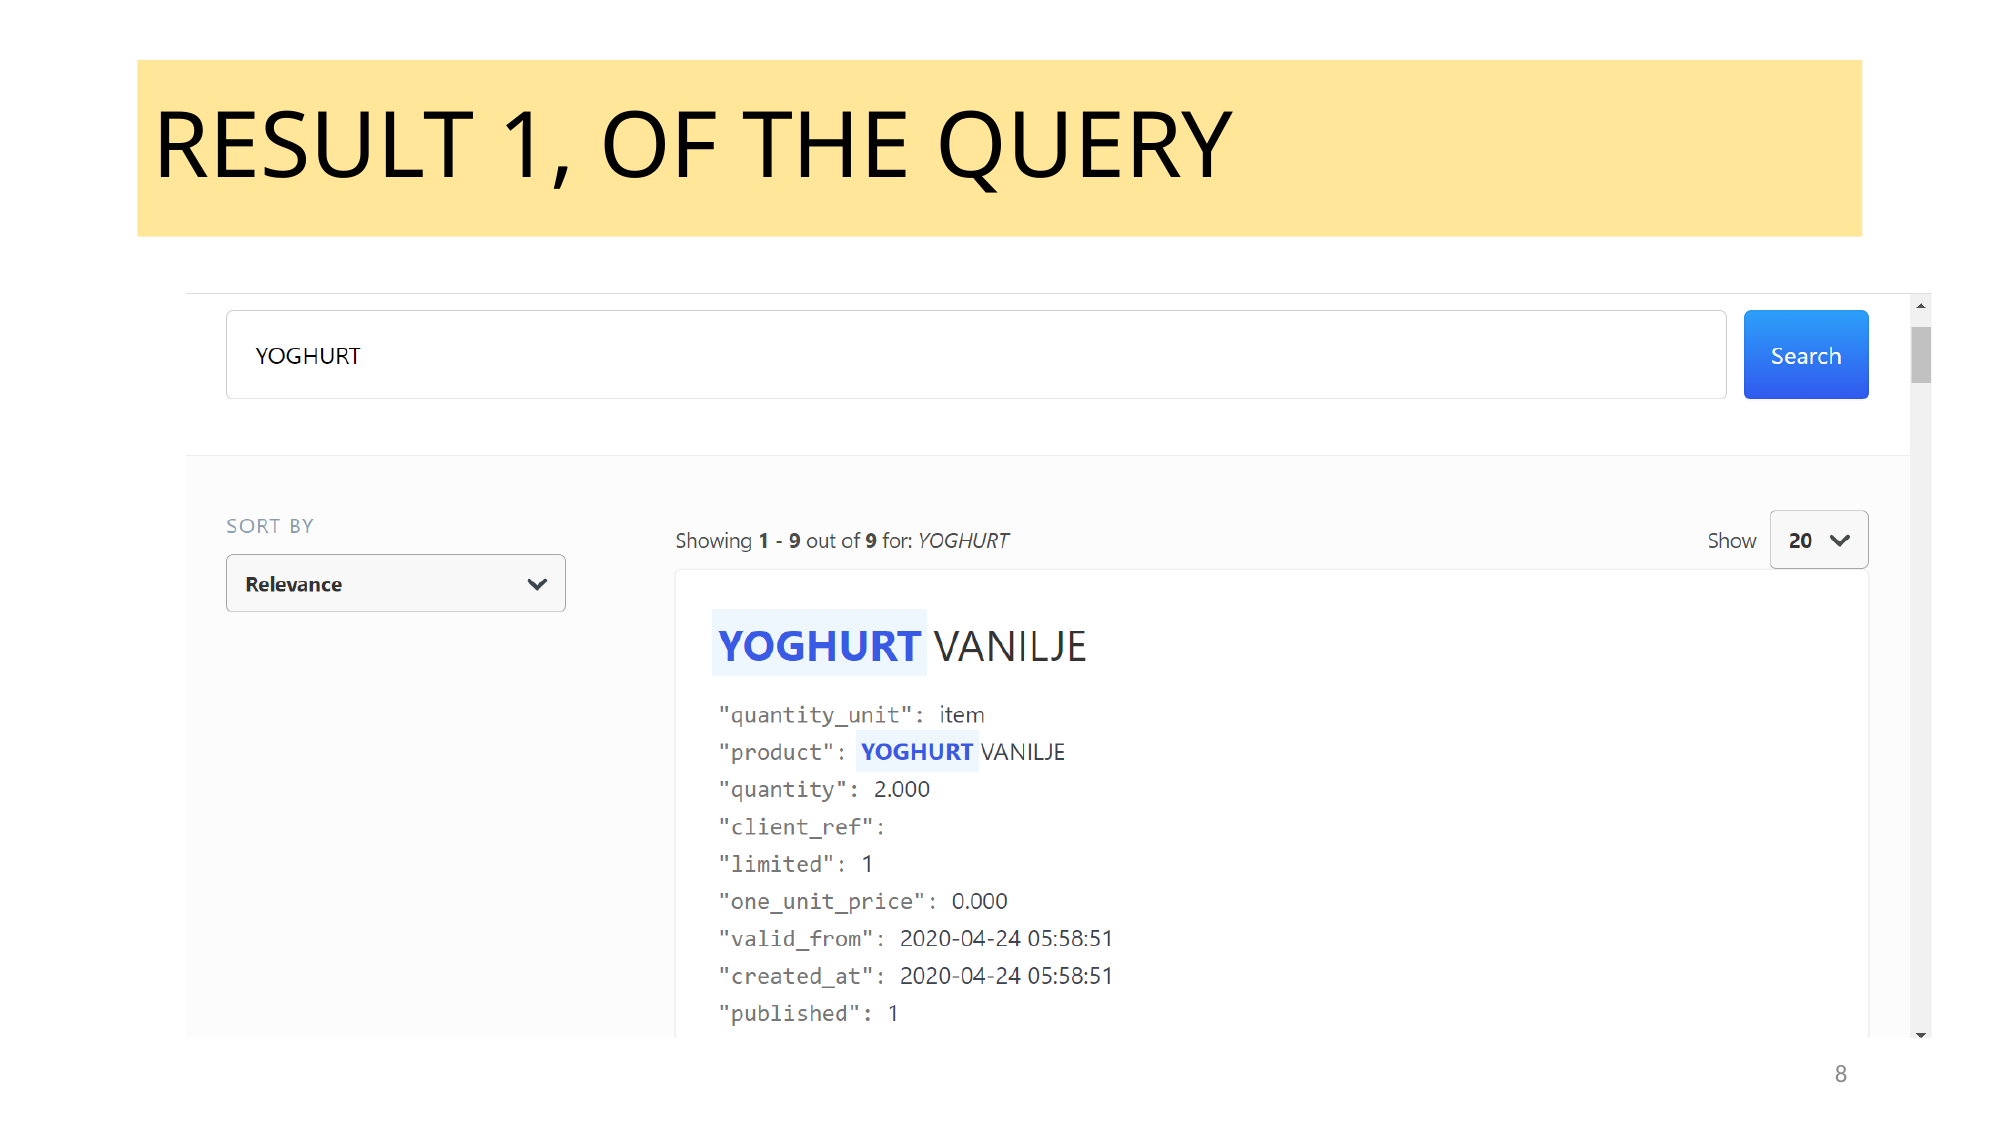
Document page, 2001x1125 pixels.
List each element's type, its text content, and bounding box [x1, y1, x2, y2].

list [185, 293, 1932, 1038]
slide_number 8 [1412, 1042, 1863, 1103]
title RESULT 1, OF THE QUERY [137, 59, 1863, 237]
